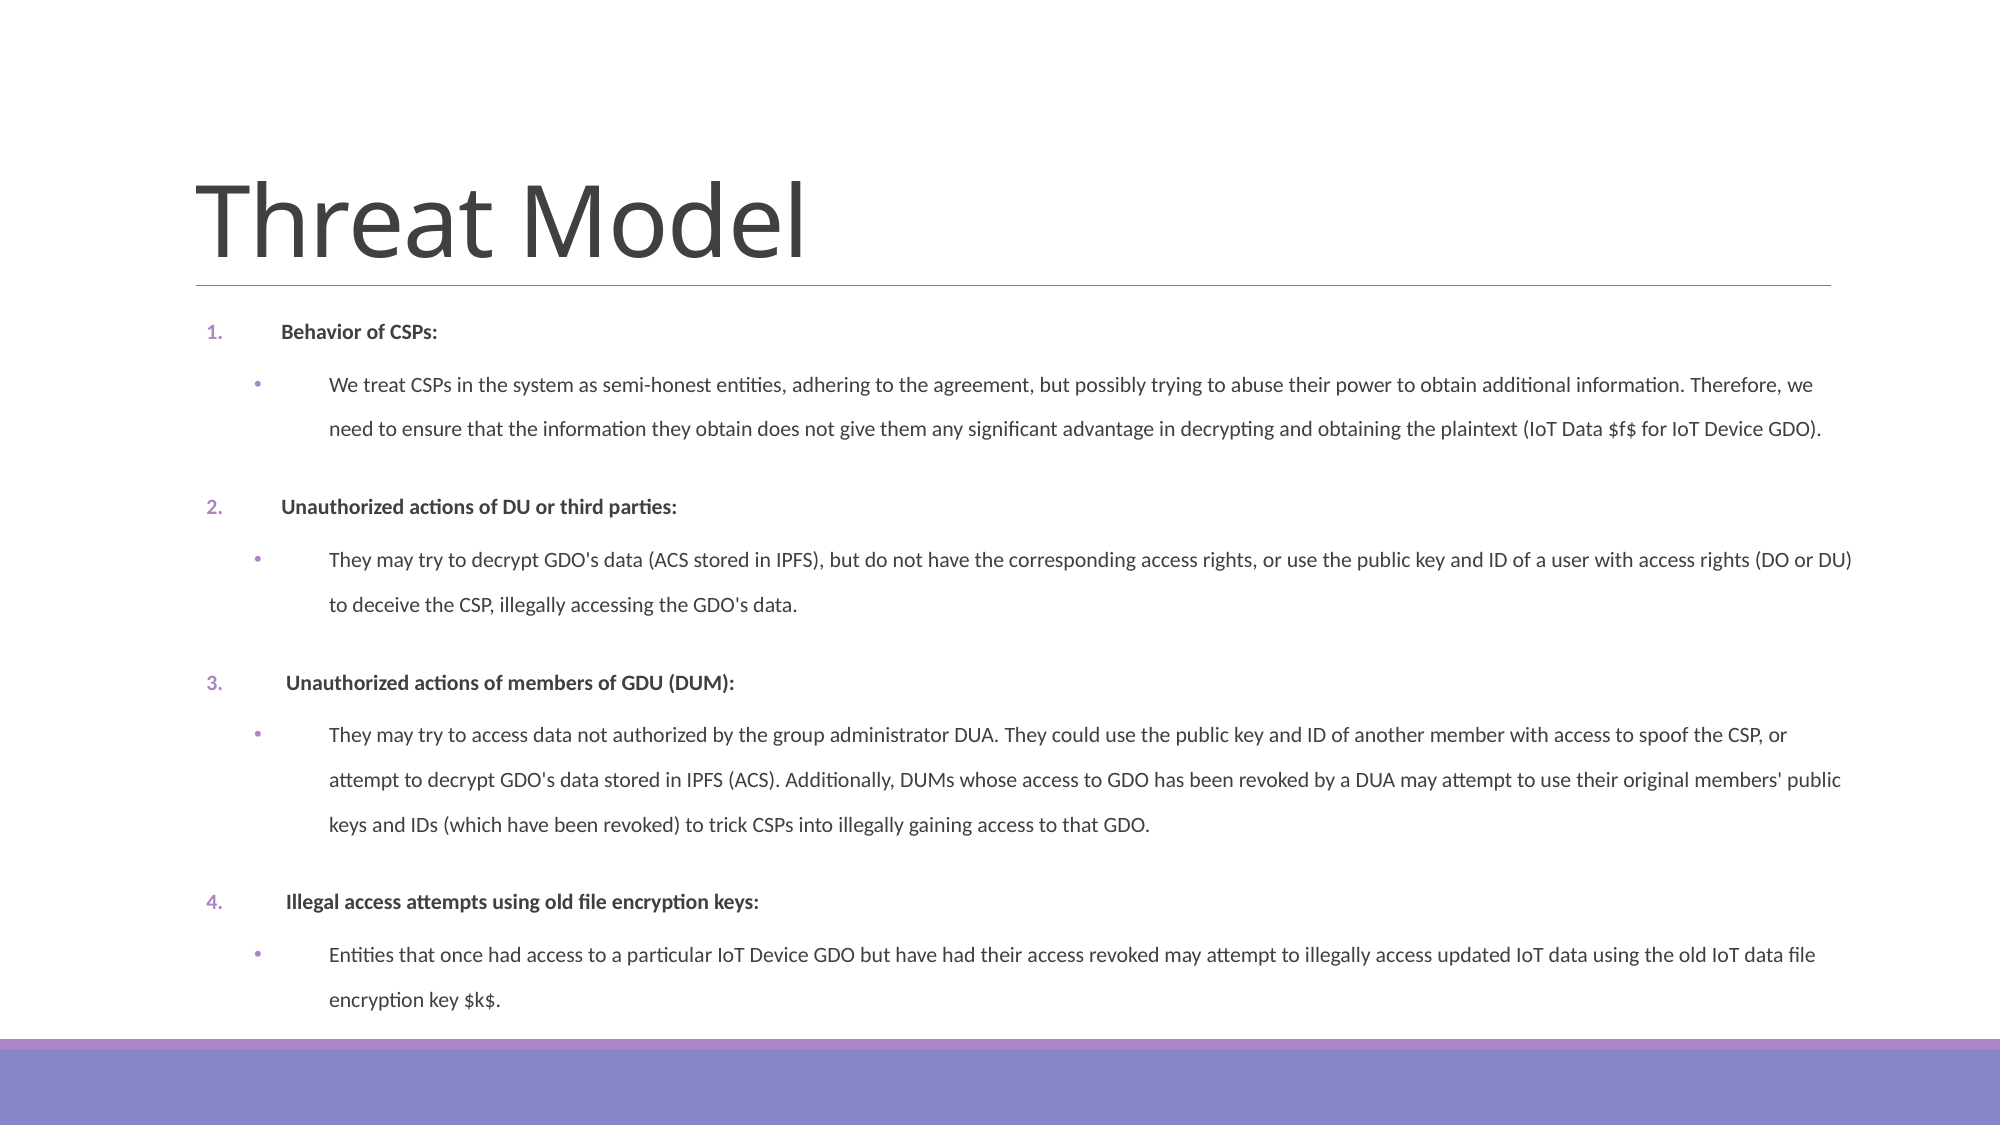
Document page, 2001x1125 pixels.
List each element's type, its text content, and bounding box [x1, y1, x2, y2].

text_box Behavior of CSPs: We treat CSPs in the system as semi-honest entities, adhering to the agreement, but possibly trying to abuse their power to obtain additional information. Therefore, we need to ensure that the information they obtain does not give them any significant advantage in decrypting and obtaining the plaintext (IoT Data $f$ for IoT Device GDO). Unauthorized actions of DU or third parties: They may try to decrypt GDO's data (ACS stored in IPFS), but do not have the corresponding access rights, or use the public key and ID of a user with access rights (DO or DU) to deceive the CSP, illegally accessing the GDO's data. Unauthorized actions of members of GDU (DUM): They may try to access data not authorized by the group administrator DUA. They could use the public key and ID of another member with access to spoof the CSP, or attempt to decrypt GDO's data stored in IPFS (ACS). Additionally, DUMs whose access to GDO has been revoked by a DUA may attempt to use their original members' public keys and IDs (which have been revoked) to trick CSPs into illegally gaining access to that GDO. Illegal access attempts using old file encryption keys: Entities that once had access to a particular IoT Device GDO but have had their access revoked may attempt to illegally access updated IoT data using the old IoT data file encryption key $k$. [206, 291, 1857, 952]
title Threat Model [180, 47, 1830, 285]
